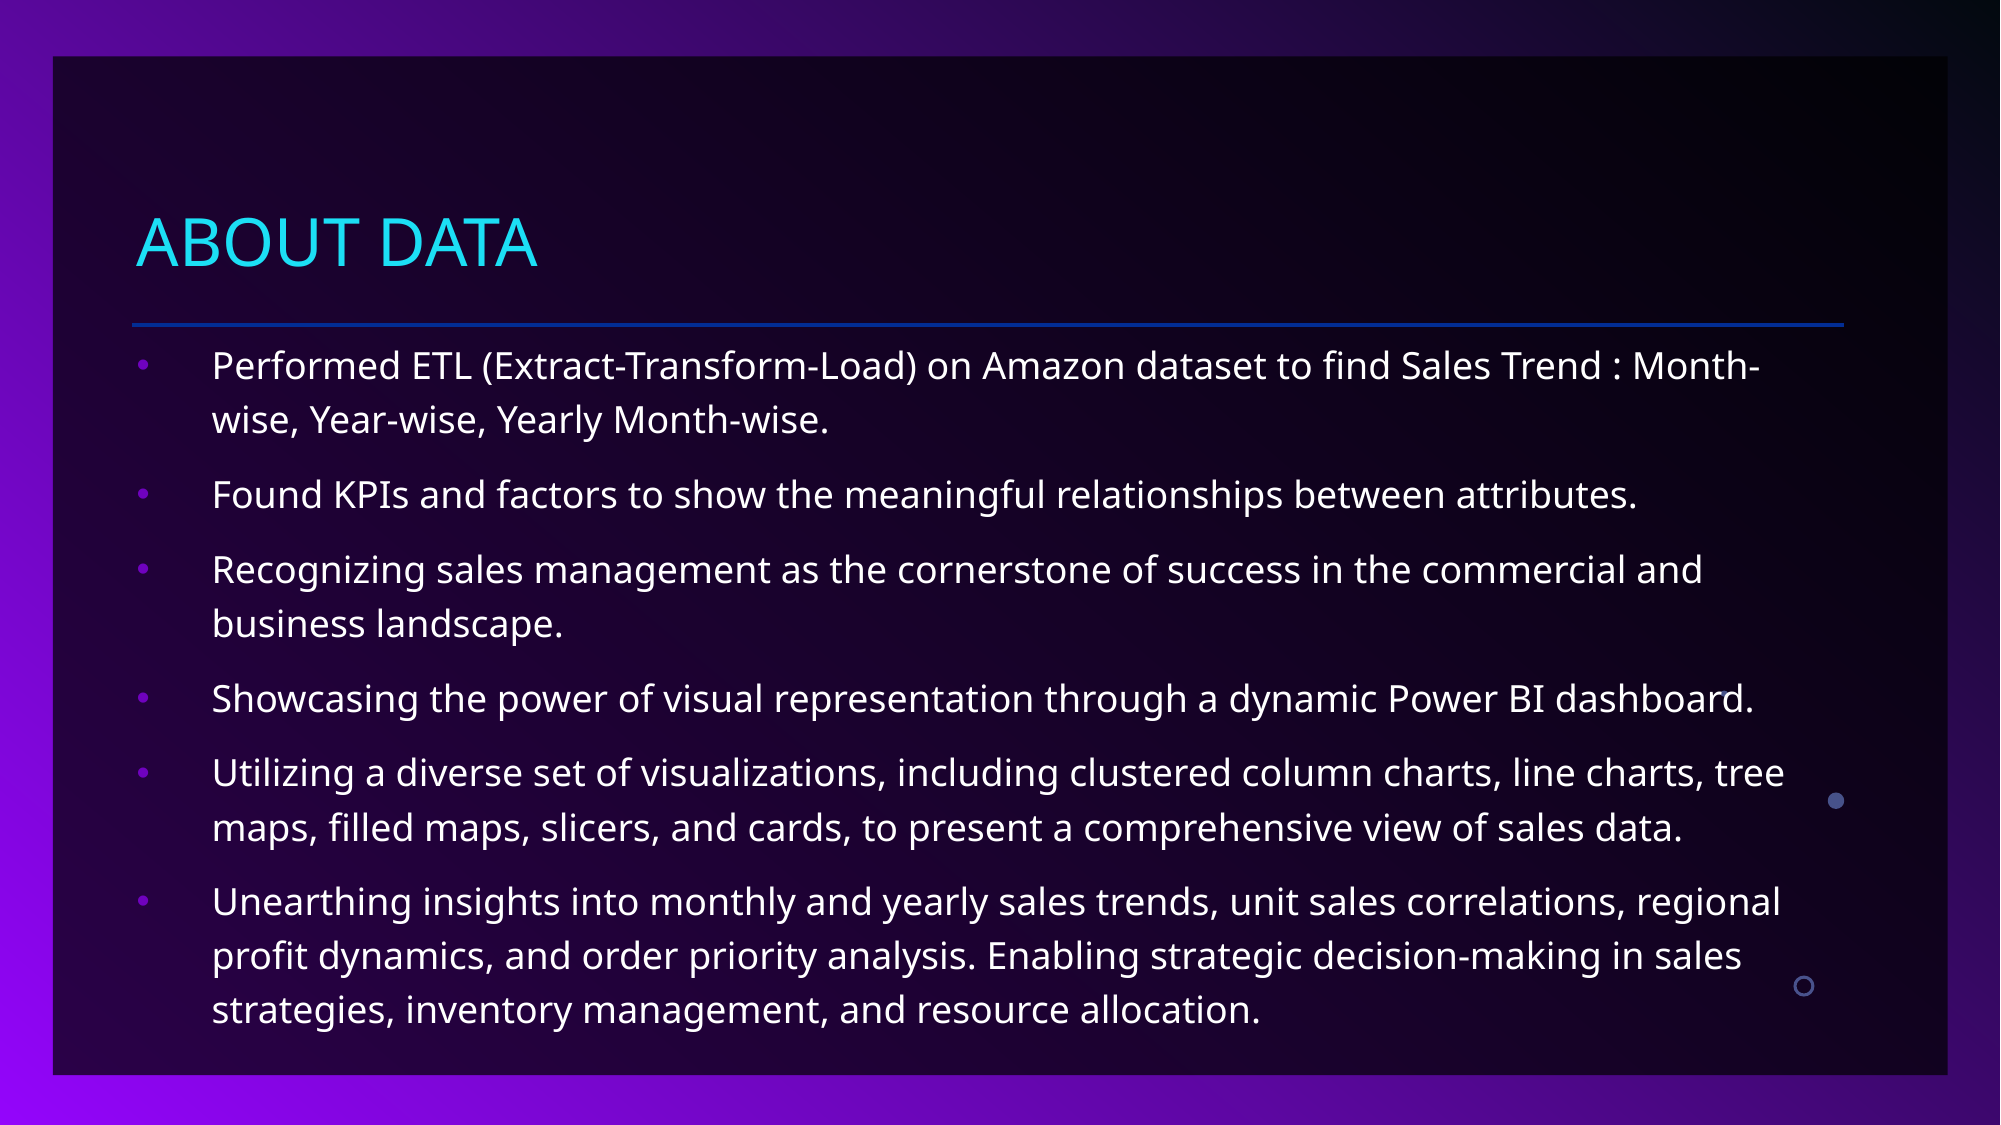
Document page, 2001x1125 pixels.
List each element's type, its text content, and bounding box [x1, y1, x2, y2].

list Performed ETL (Extract-Transform-Load) on Amazon dataset to find Sales Trend : Month-wise, Year-wise, Yearly Month-wise. Found KPIs and factors to show the meaningful relationships between attributes. Recognizing sales management as the cornerstone of success in the commercial and business landscape. Showcasing the power of visual representation through a dynamic Power BI dashboard. Utilizing a diverse set of visualizations, including clustered column charts, line charts, tree maps, filled maps, slicers, and cards, to present a comprehensive view of sales data. Unearthing insights into monthly and yearly sales trends, unit sales correlations, regional profit dynamics, and order priority analysis. Enabling strategic decision-making in sales strategies, inventory management, and resource allocation. [121, 325, 1845, 937]
title About data [121, 70, 1845, 289]
slide_number [1499, 1021, 1950, 1082]
